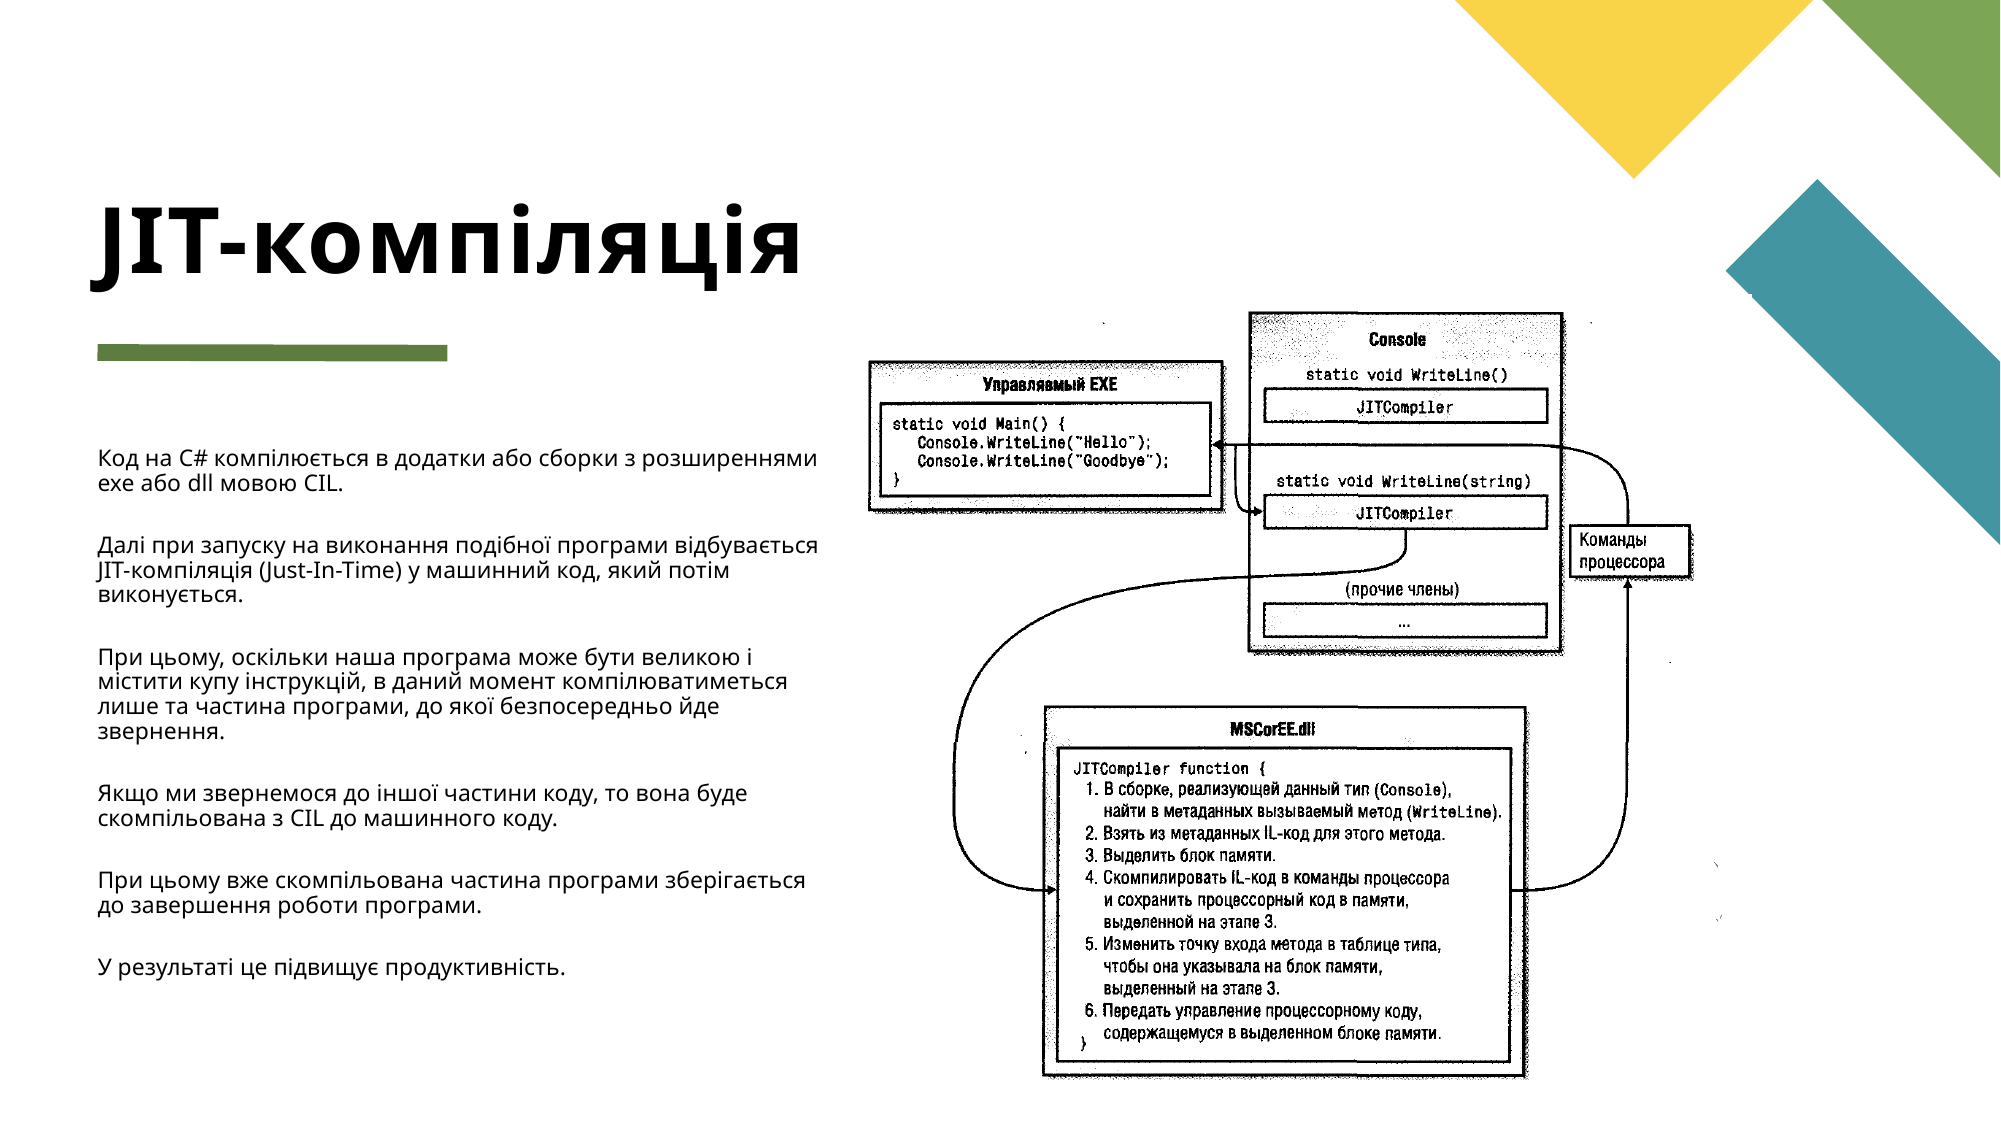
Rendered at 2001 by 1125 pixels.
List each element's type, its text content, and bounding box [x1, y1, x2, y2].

list Код на C# компілюється в додатки або сборки з розширеннями exe або dll мовою CIL. Далі при запуску на виконання подібної програми відбувається JIT-компіляція (Just-In-Time) у машинний код, який потім виконується. При цьому, оскільки наша програма може бути великою і містити купу інструкцій, в даний момент компілюватиметься лише та частина програми, до якої безпосередньо йде звернення. Якщо ми звернемося до іншої частини коду, то вона буде скомпільована з CIL до машинного коду. При цьому вже скомпільована частина програми зберігається до завершення роботи програми. У результаті це підвищує продуктивність. [97, 439, 835, 1030]
title JIT-компіляція [97, 45, 1702, 291]
picture [849, 294, 1752, 1080]
